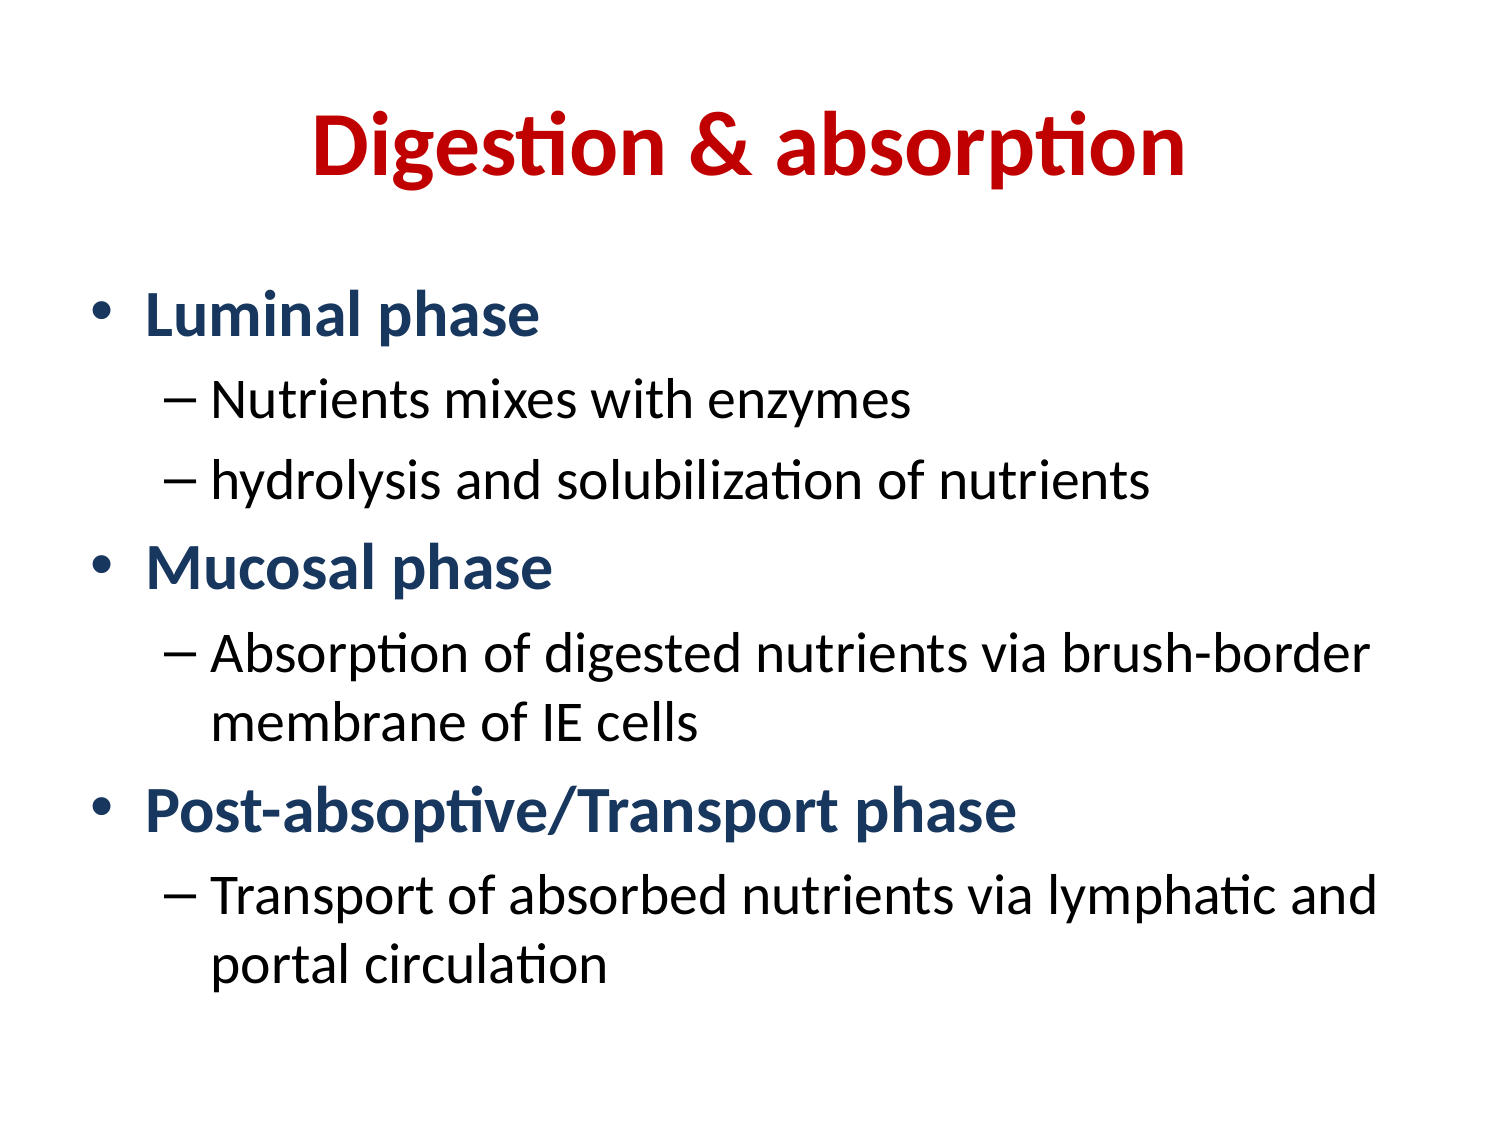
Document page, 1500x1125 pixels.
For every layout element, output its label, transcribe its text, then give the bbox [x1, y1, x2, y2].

title Digestion & absorption [75, 45, 1425, 233]
list Luminal phase Nutrients mixes with enzymes hydrolysis and solubilization of nutrients Mucosal phase Absorption of digested nutrients via brush-border membrane of IE cells Post-absoptive/Transport phase Transport of absorbed nutrients via lymphatic and portal circulation [75, 262, 1425, 1005]
